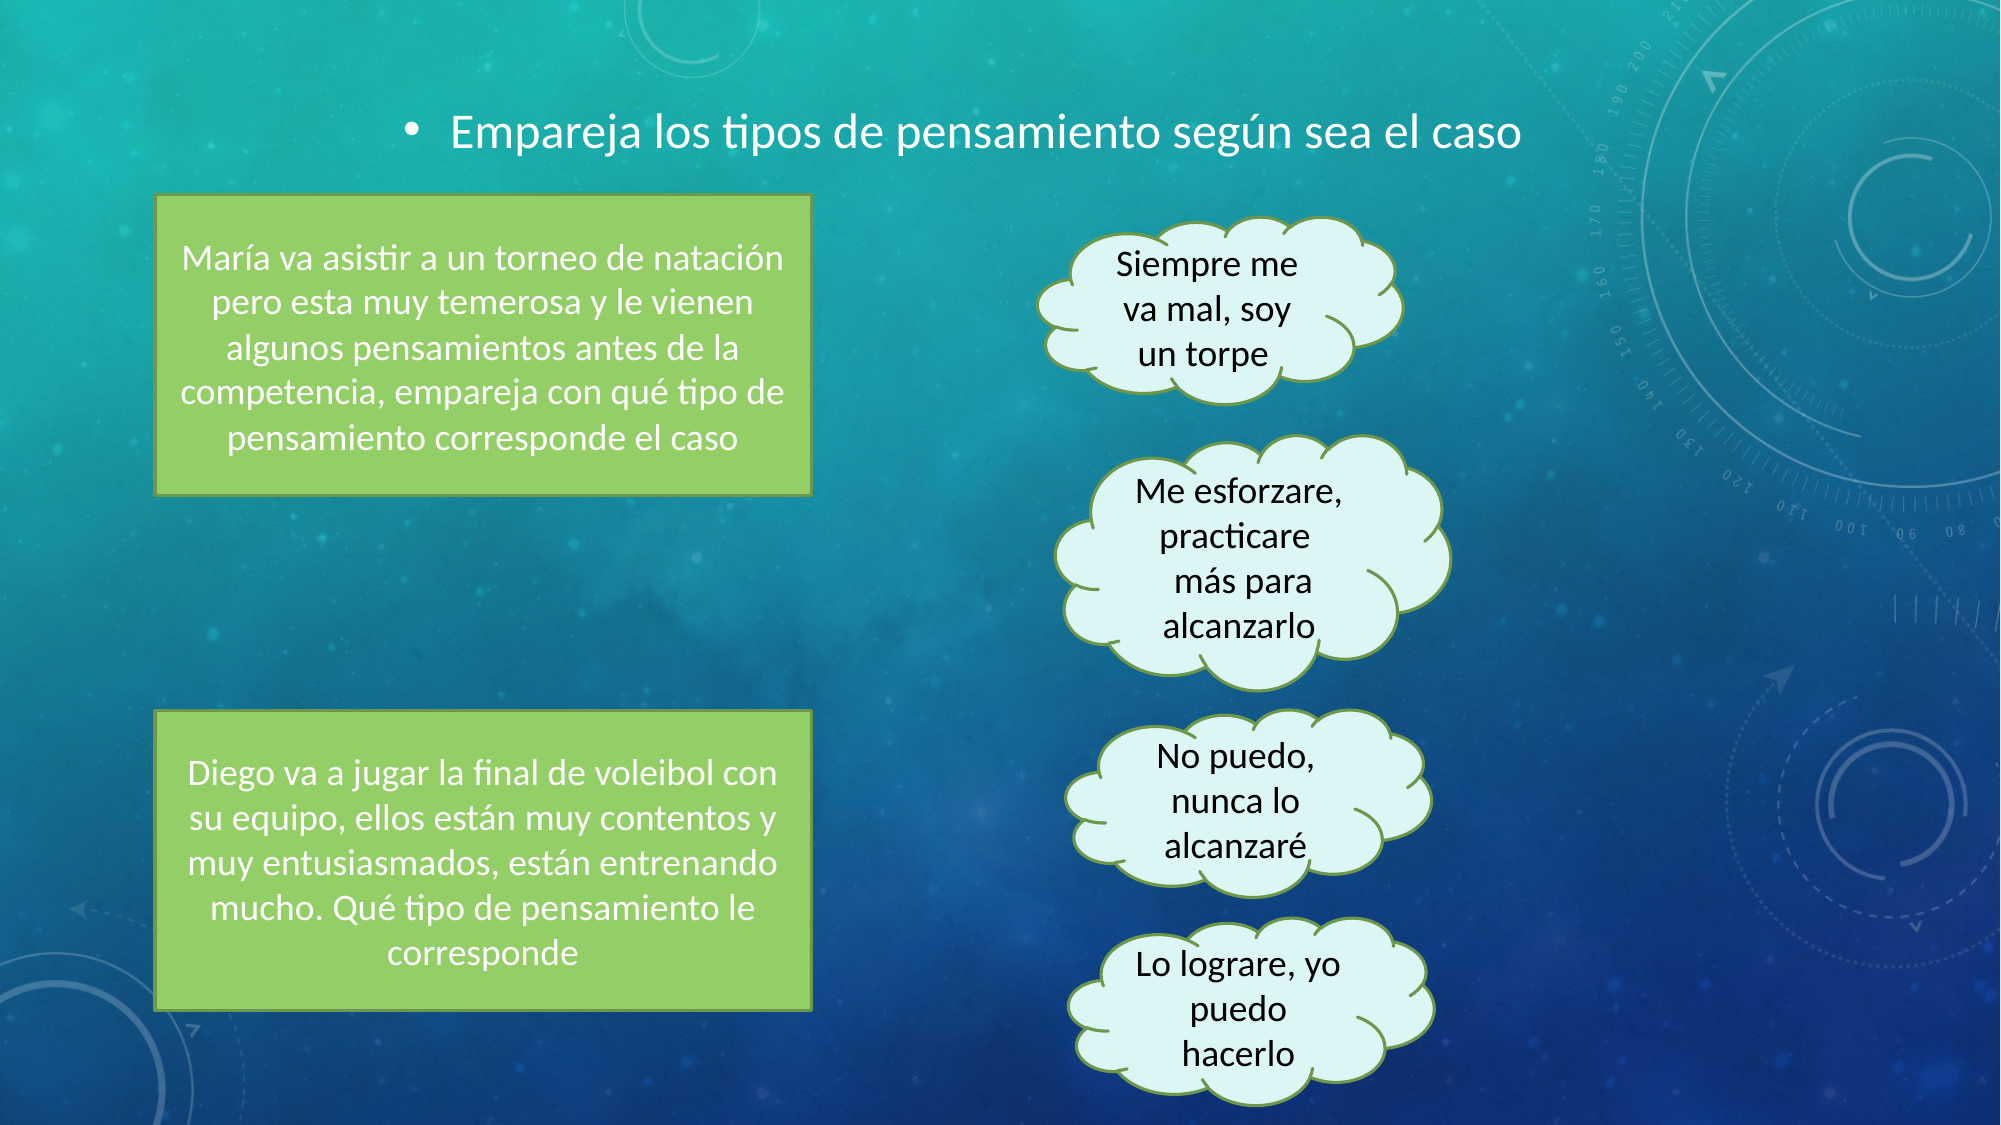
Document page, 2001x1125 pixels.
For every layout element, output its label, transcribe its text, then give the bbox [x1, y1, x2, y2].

text_box Siempre me va mal, soy un torpe [1035, 215, 1405, 407]
text_box Lo lograre, yo puedo hacerlo [1066, 916, 1436, 1108]
text_box Diego va a jugar la final de voleibol con su equipo, ellos están muy contentos y muy entusiasmados, están entrenando mucho. Qué tipo de pensamiento le corresponde [153, 709, 813, 1012]
list Empareja los tipos de pensamiento según sea el caso [137, 42, 1800, 215]
text_box No puedo, nunca lo alcanzaré [1064, 708, 1434, 900]
text_box Me esforzare, practicare más para alcanzarlo [1053, 434, 1453, 693]
picture [0, 0, 2001, 1125]
text_box María va asistir a un torneo de natación pero esta muy temerosa y le vienen algunos pensamientos antes de la competencia, empareja con qué tipo de pensamiento corresponde el caso [153, 193, 813, 497]
